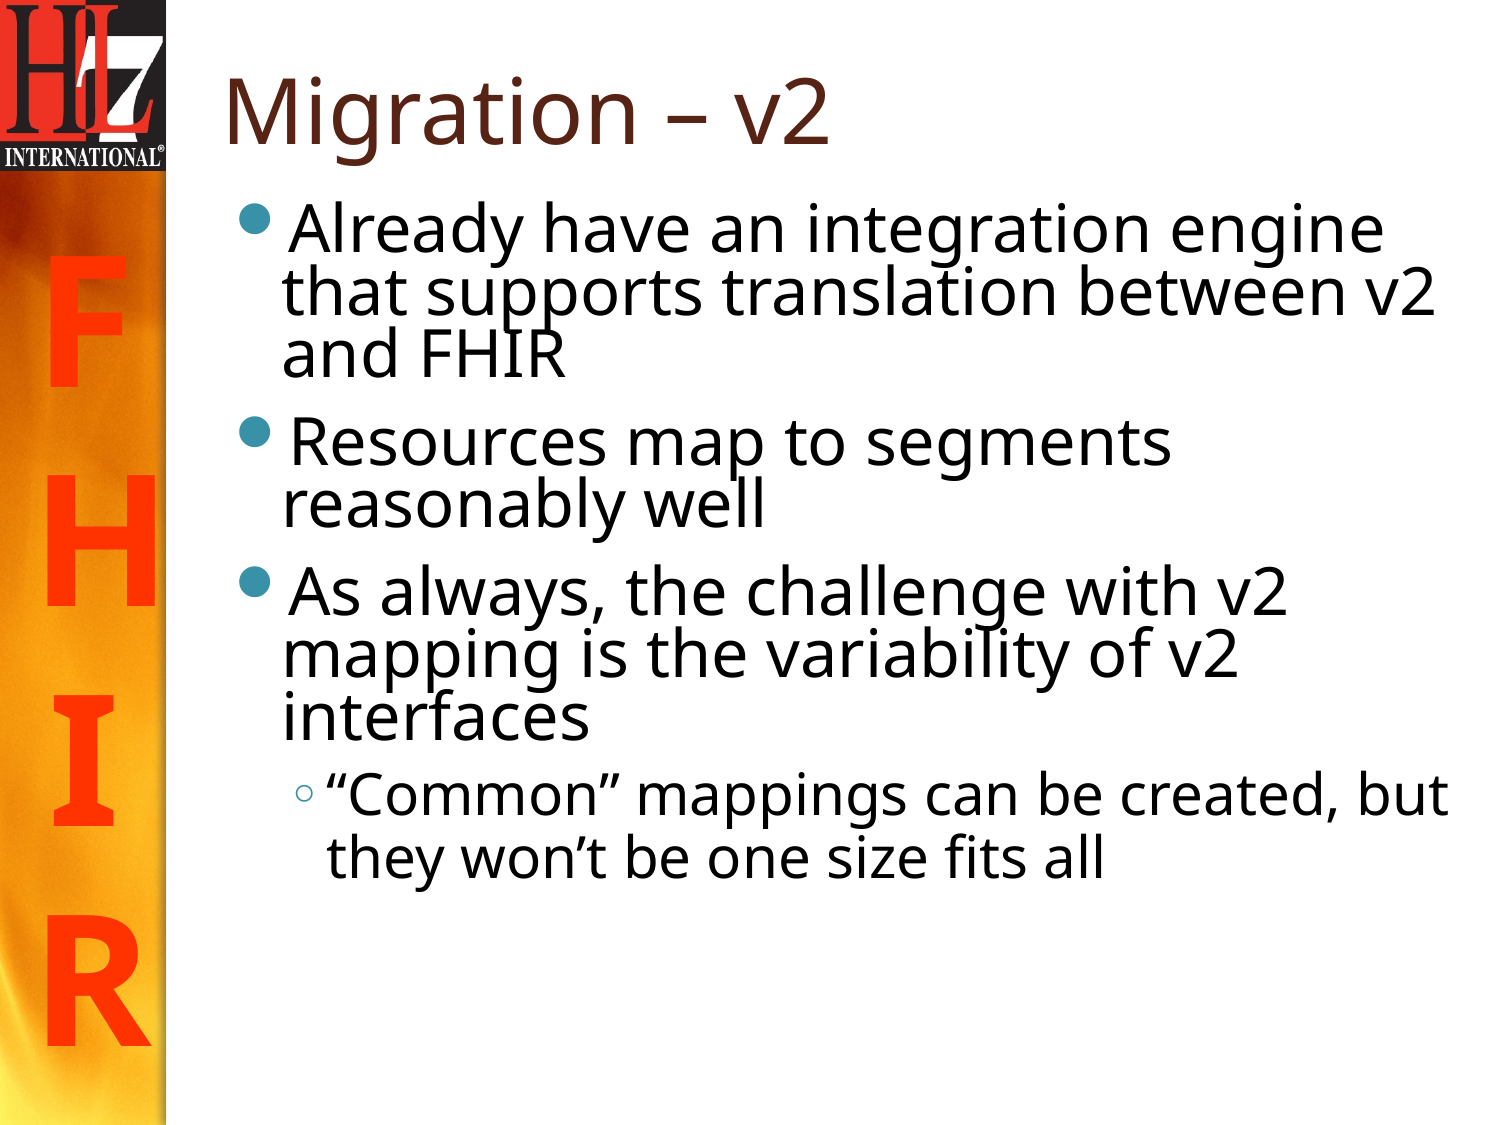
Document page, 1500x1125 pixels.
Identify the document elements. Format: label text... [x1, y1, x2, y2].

title Migration – v2 [206, 30, 1466, 185]
list Already have an integration engine that supports translation between v2 and FHIR Resources map to segments reasonably well As always, the challenge with v2 mapping is the variability of v2 interfaces “Common” mappings can be created, but they won’t be one size fits all [206, 196, 1466, 1059]
picture [0, 0, 166, 1125]
